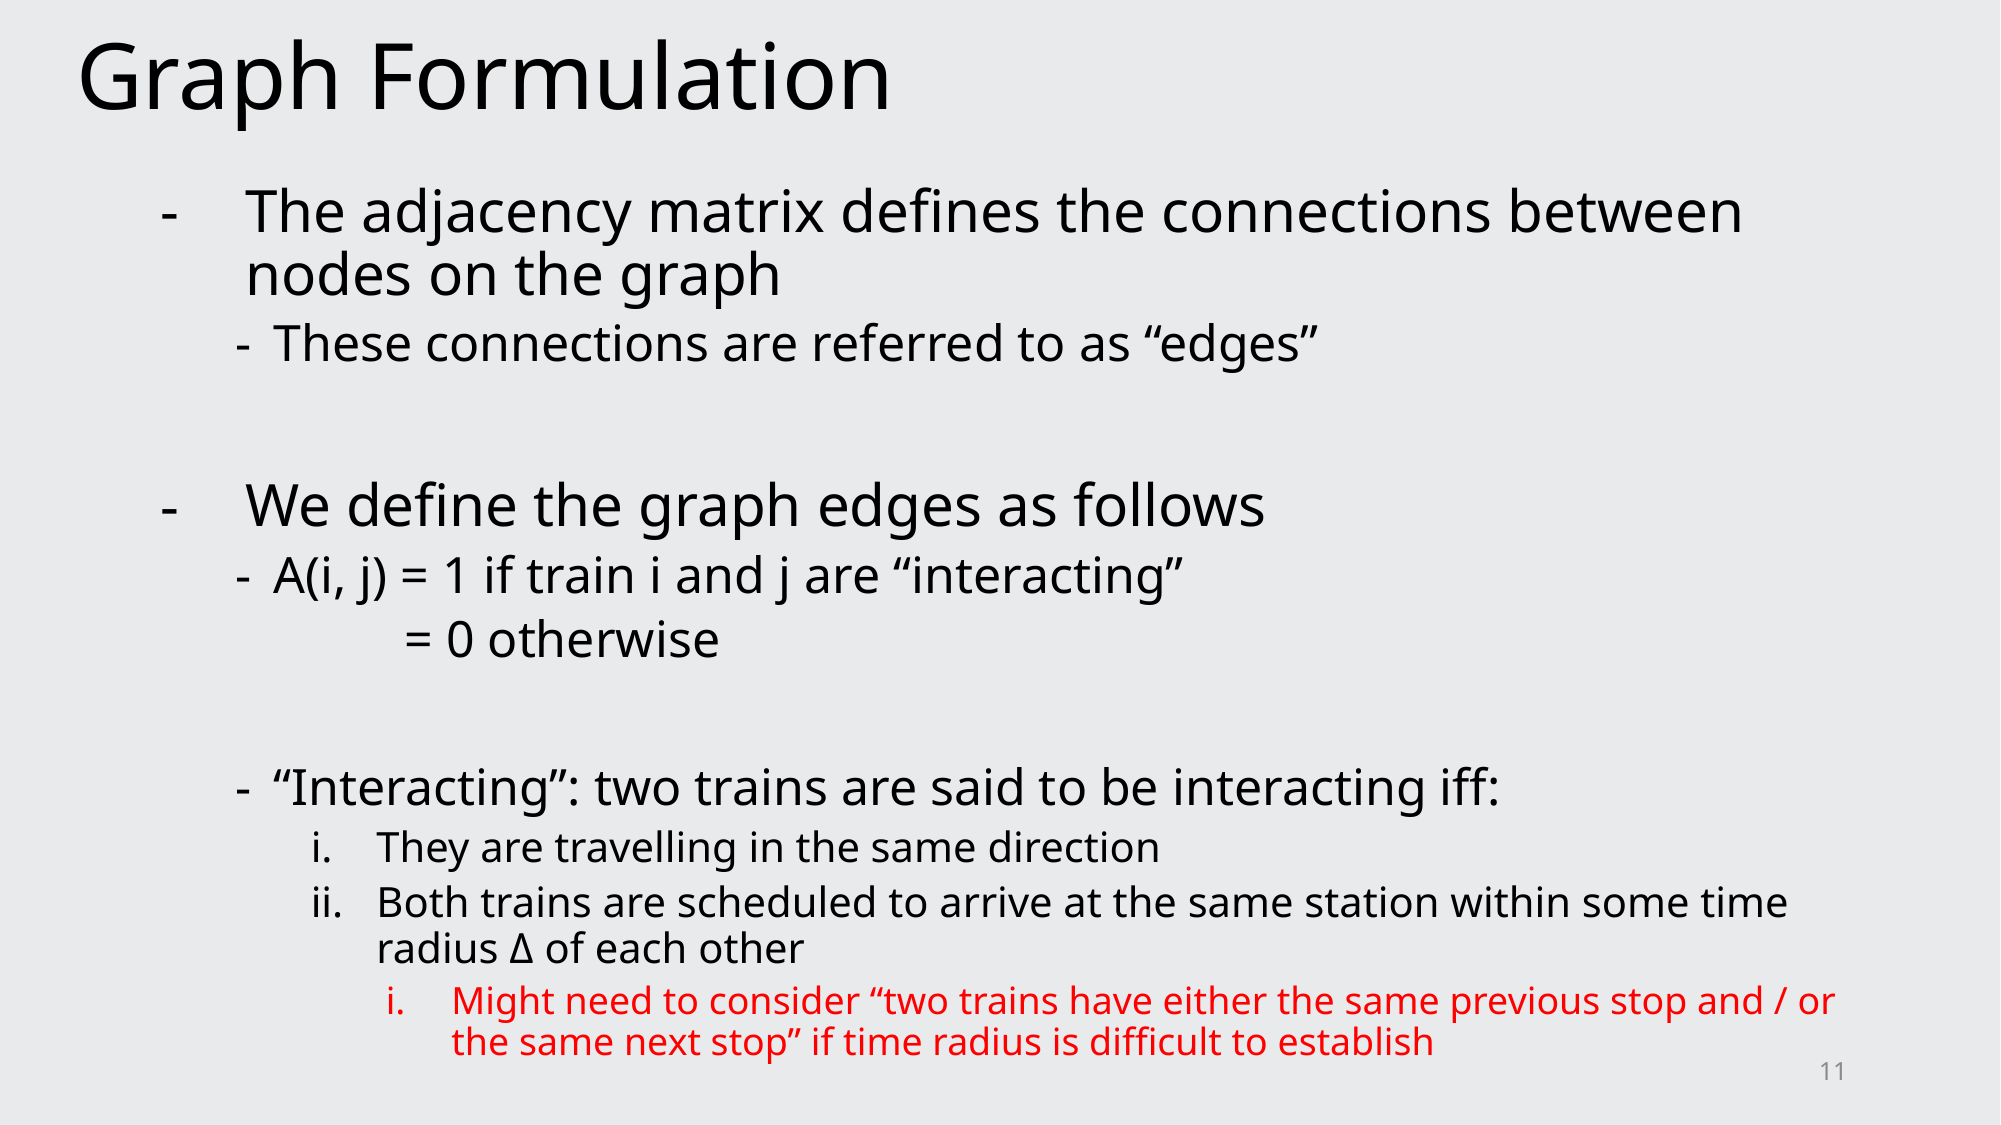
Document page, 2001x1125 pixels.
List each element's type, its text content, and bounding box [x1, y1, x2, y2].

slide_number 11 [1412, 1042, 1863, 1103]
title Graph Formulation [61, 15, 1939, 144]
list The adjacency matrix defines the connections between nodes on the graph These connections are referred to as “edges” We define the graph edges as follows A(i, j) = 1 if train i and j are “interacting” = 0 otherwise “Interacting”: two trains are said to be interacting iff: They are travelling in the same direction Both trains are scheduled to arrive at the same station within some time radius Δ of each other Might need to consider “two trains have either the same previous stop and / or the same next stop” if time radius is difficult to establish [145, 174, 1863, 1125]
